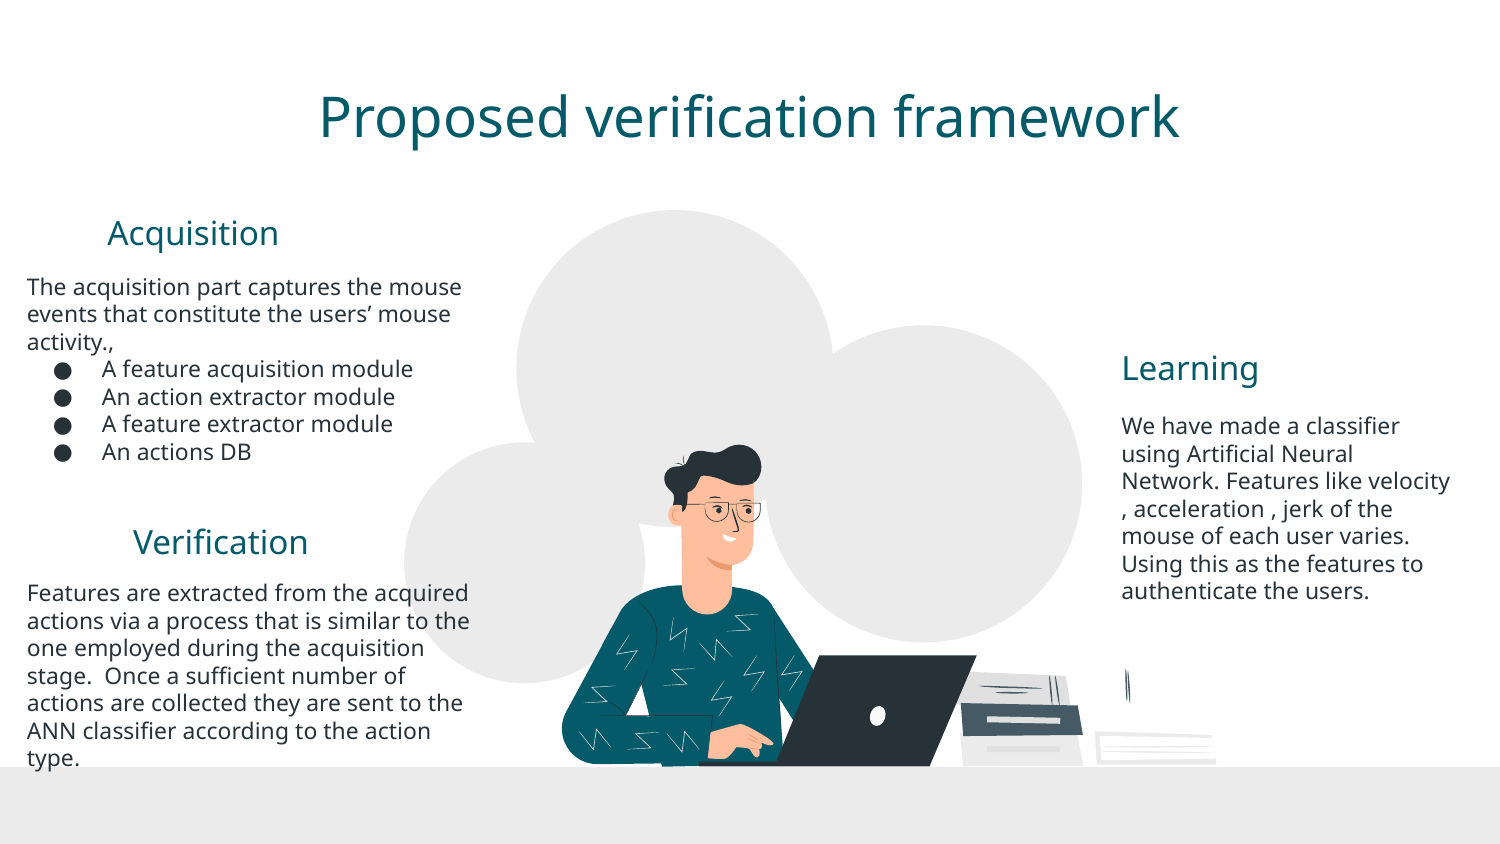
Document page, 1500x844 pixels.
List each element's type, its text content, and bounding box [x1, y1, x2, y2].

title Proposed verification framework [118, 88, 1382, 142]
text_box [1127, 670, 1131, 704]
subtitle Acquisition [92, 196, 356, 242]
subtitle We have made a classifier using Artificial Neural Network. Features like velocity , acceleration , jerk of the mouse of each user varies. Using this as the features to authenticate the users. [1106, 396, 1466, 621]
subtitle Features are extracted from the acquired actions via a process that is similar to the one employed during the acquisition stage. Once a sufficient number of actions are collected they are sent to the ANN classifier according to the action type. [11, 563, 491, 737]
subtitle The acquisition part captures the mouse events that constitute the users’ mouse activity., A feature acquisition module An action extractor module A feature extractor module An actions DB [11, 257, 491, 482]
subtitle Learning [1106, 331, 1370, 396]
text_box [553, 444, 978, 767]
subtitle Verification [118, 505, 382, 552]
